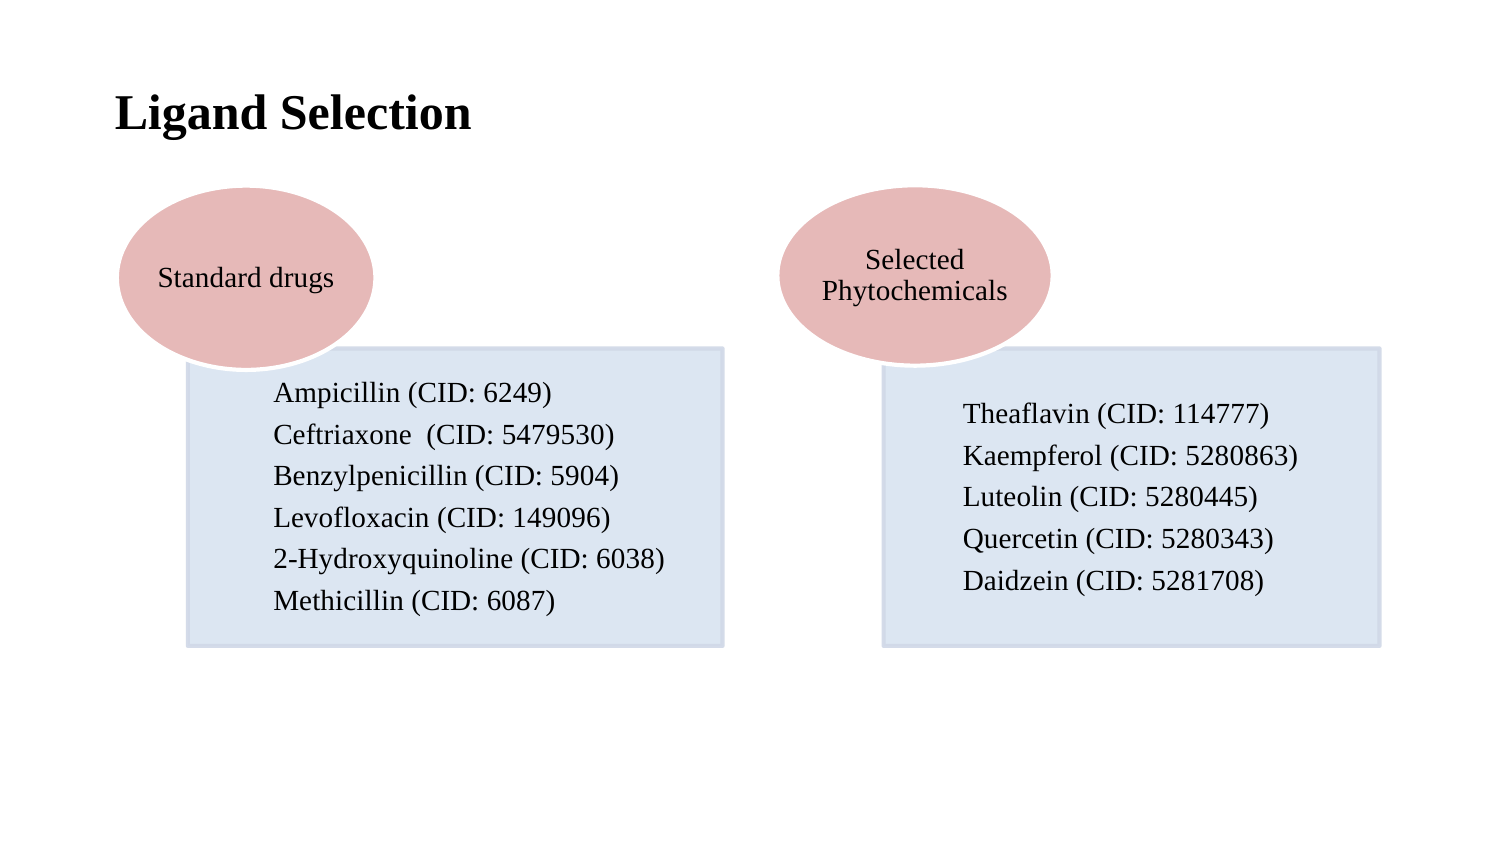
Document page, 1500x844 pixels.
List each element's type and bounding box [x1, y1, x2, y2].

text_box [74, 71, 1413, 756]
